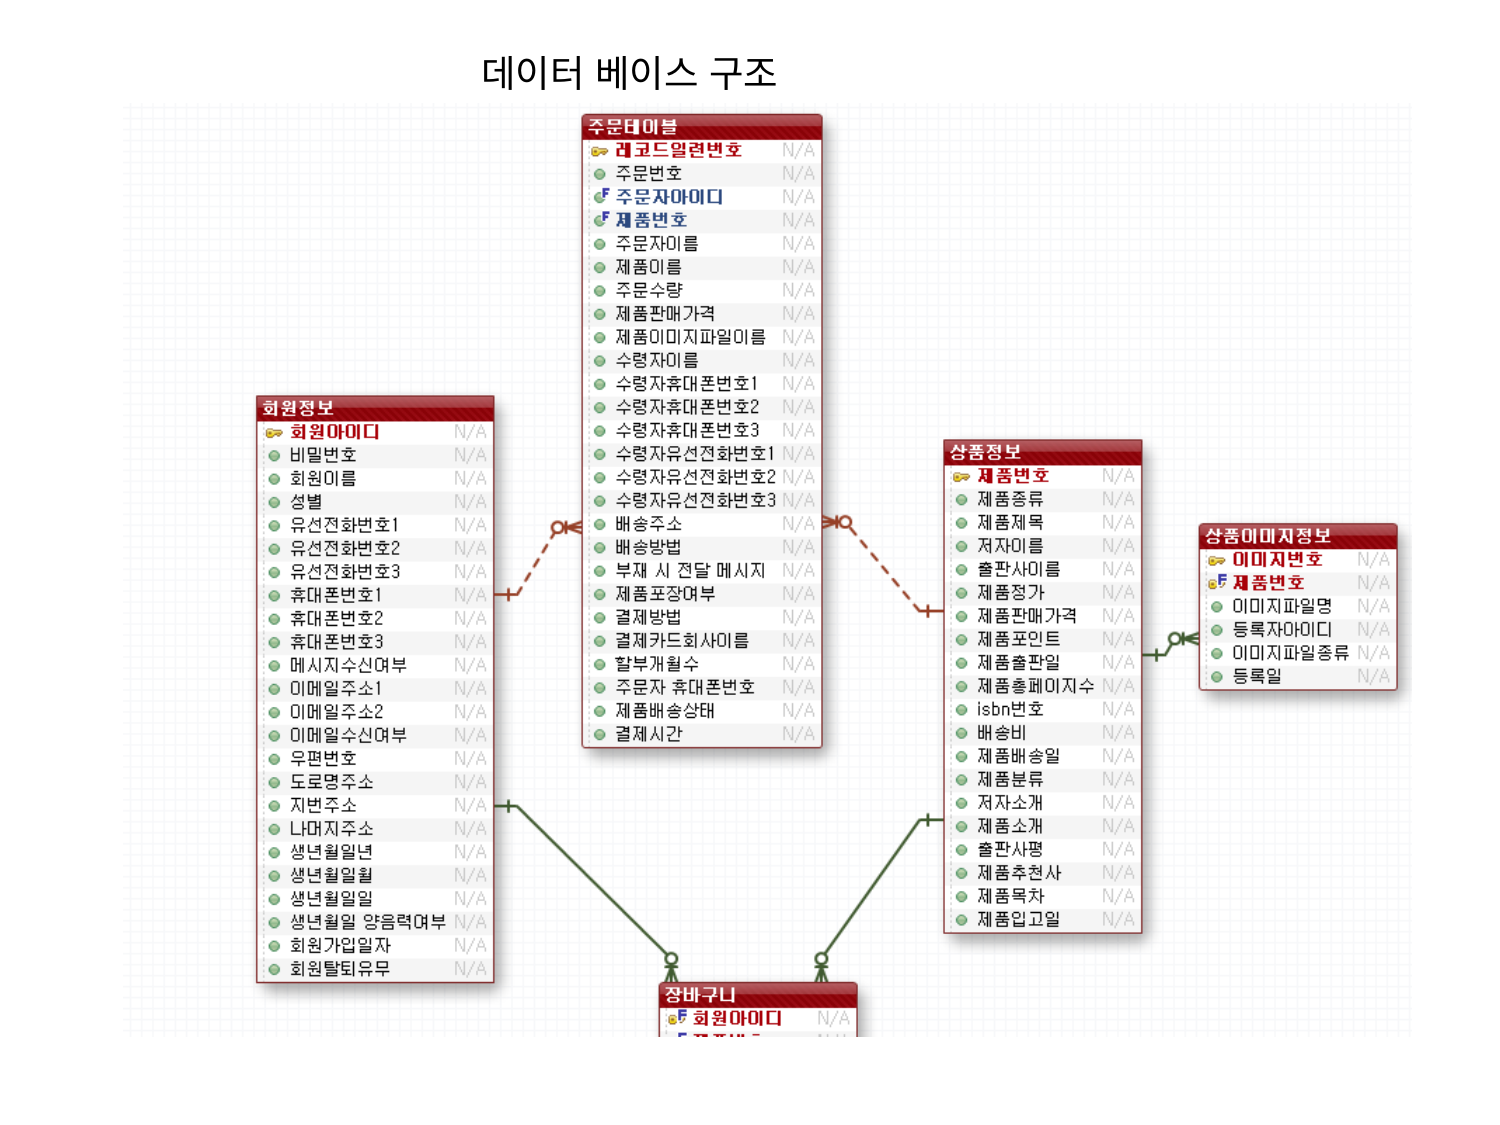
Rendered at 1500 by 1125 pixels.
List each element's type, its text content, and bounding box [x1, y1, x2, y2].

picture [123, 103, 1412, 1037]
text_box 데이터 베이스 구조 [466, 42, 951, 101]
